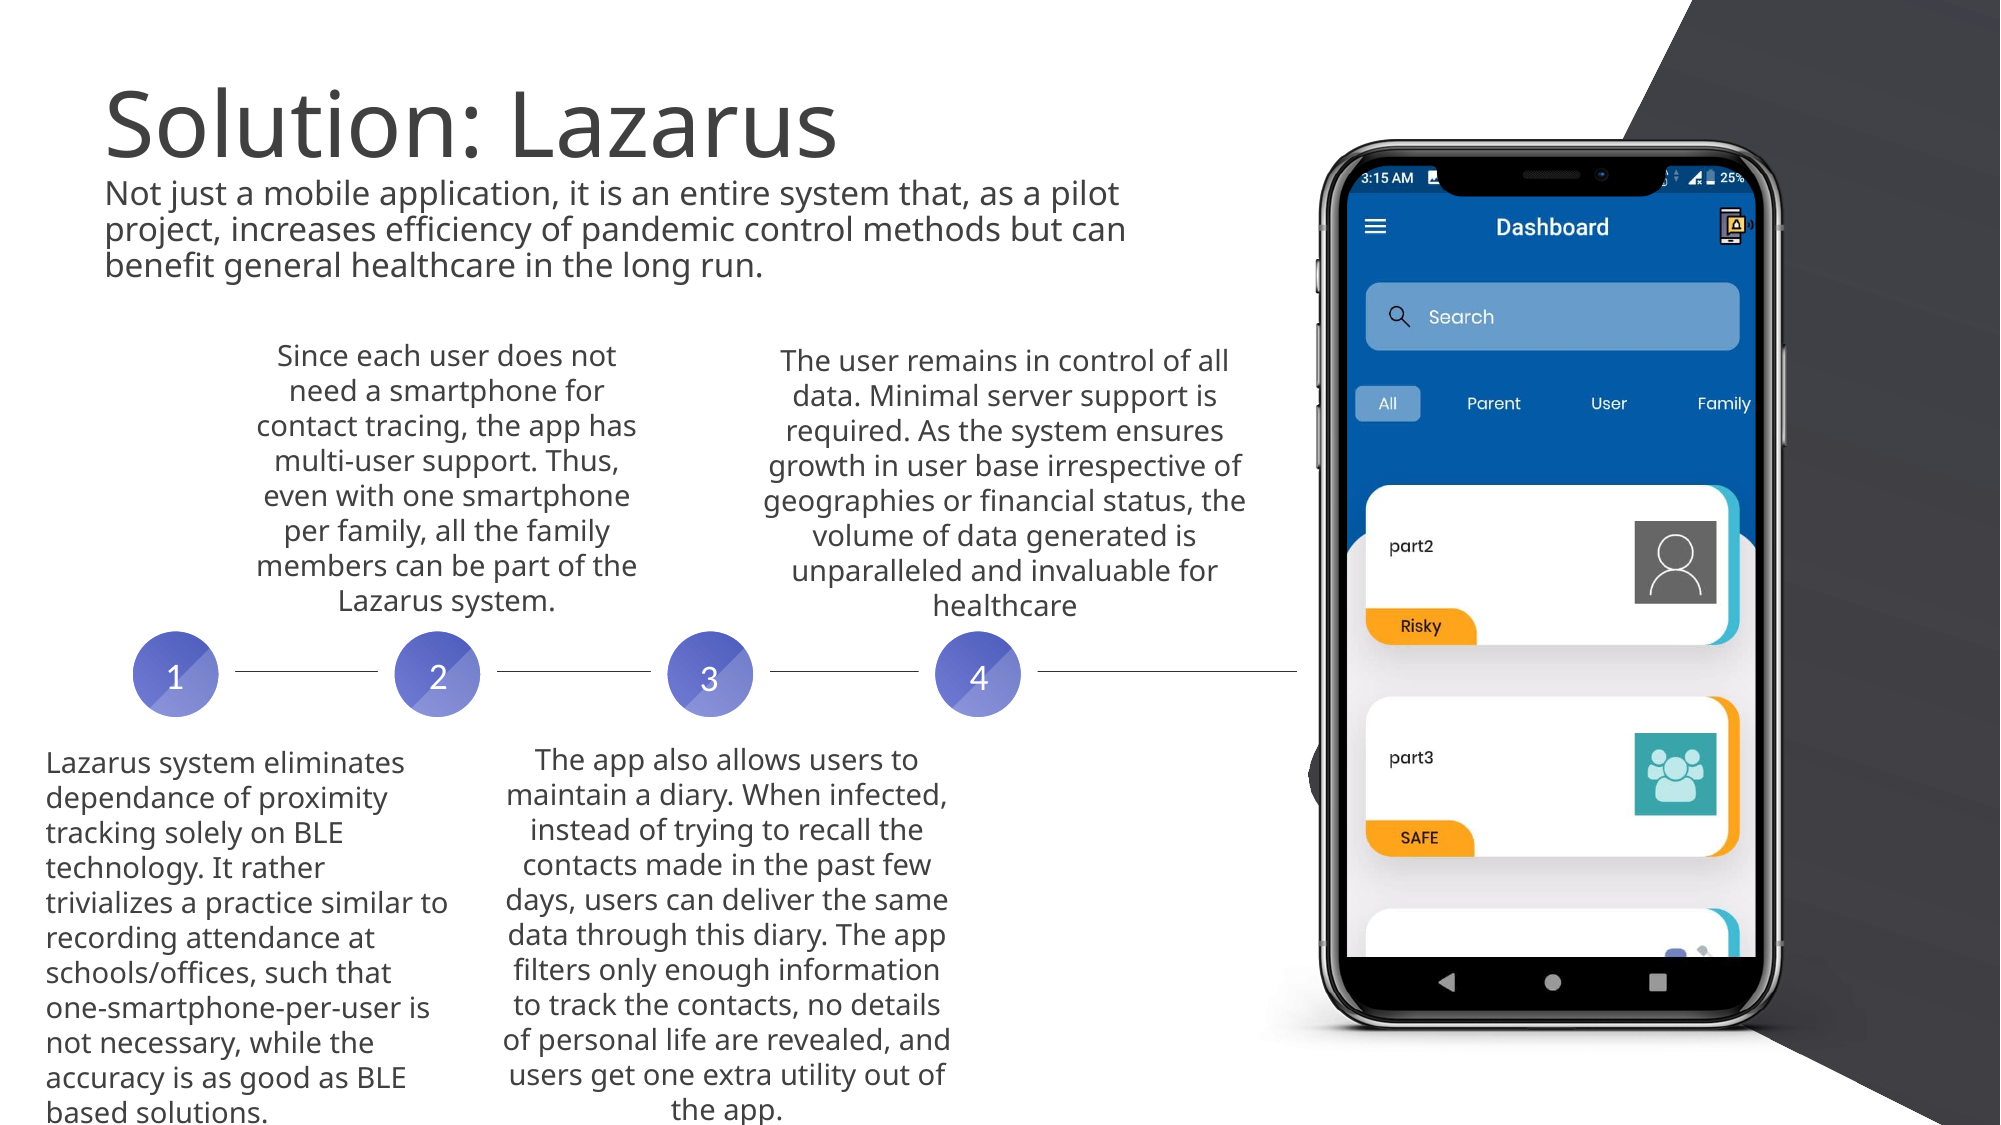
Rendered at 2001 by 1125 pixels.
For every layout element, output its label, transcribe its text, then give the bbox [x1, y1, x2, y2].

text_box [1621, 0, 2000, 1125]
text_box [124, 622, 229, 726]
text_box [926, 622, 1031, 726]
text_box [1227, 139, 1872, 1061]
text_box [659, 622, 763, 726]
text_box The user remains in control of all data. Minimal server support is required. As the system ensures growth in user base irrespective of geographies or financial status, the volume of data generated is unparalleled and invaluable for healthcare [761, 389, 1227, 623]
text_box The app also allows users to maintain a diary. When infected, instead of trying to recall the contacts made in the past few days, users can deliver the same data through this diary. The app filters only enough information to track the contacts, no details of personal life are revealed, and users get one extra utility out of the app. [496, 741, 958, 954]
text_box Since each user does not need a smartphone for contact tracing, the app has multi-user support. Thus, even with one smartphone per family, all the family members can be part of the Lazarus system. [246, 389, 648, 617]
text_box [386, 622, 491, 726]
text_box Lazarus system eliminates dependance of proximity tracking solely on BLE technology. It rather trivializes a practice similar to recording attendance at schools/offices, such that one-smartphone-per-user is not necessary, while the accuracy is as good as BLE based solutions. [45, 744, 457, 957]
text_box Solution: Lazarus Not just a mobile application, it is an entire system that, as a pilot project, increases efficiency of pandemic control methods but can benefit general healthcare in the long run. [104, 77, 1228, 317]
